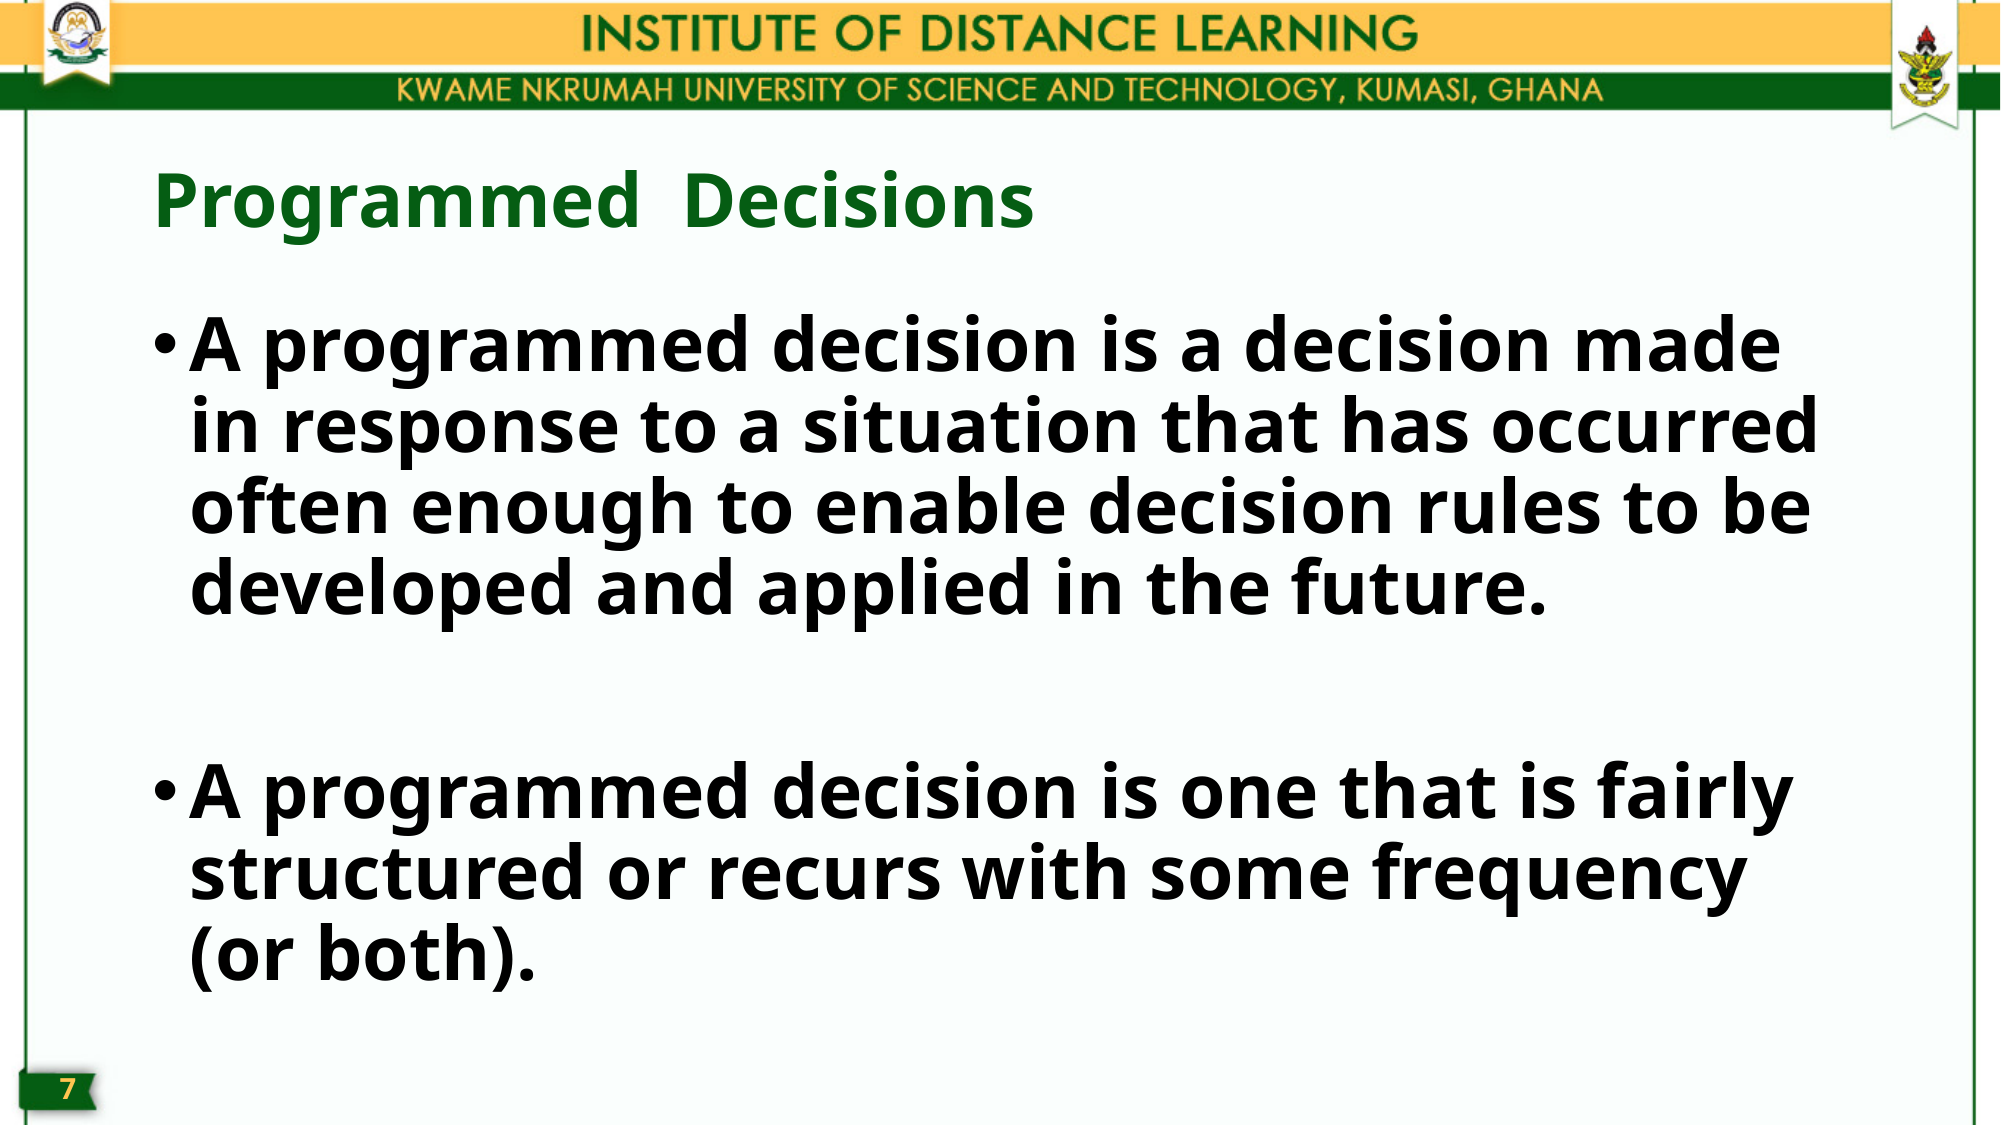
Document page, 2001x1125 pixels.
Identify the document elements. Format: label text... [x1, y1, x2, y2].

picture [0, 0, 2001, 1125]
list A programmed decision is a decision made in response to a situation that has occurred often enough to enable decision rules to be developed and applied in the future. A programmed decision is one that is fairly structured or recurs with some frequency (or both). [137, 299, 1863, 1014]
slide_number 6 [24, 1060, 92, 1121]
title Programmed Decisions [137, 129, 1863, 278]
